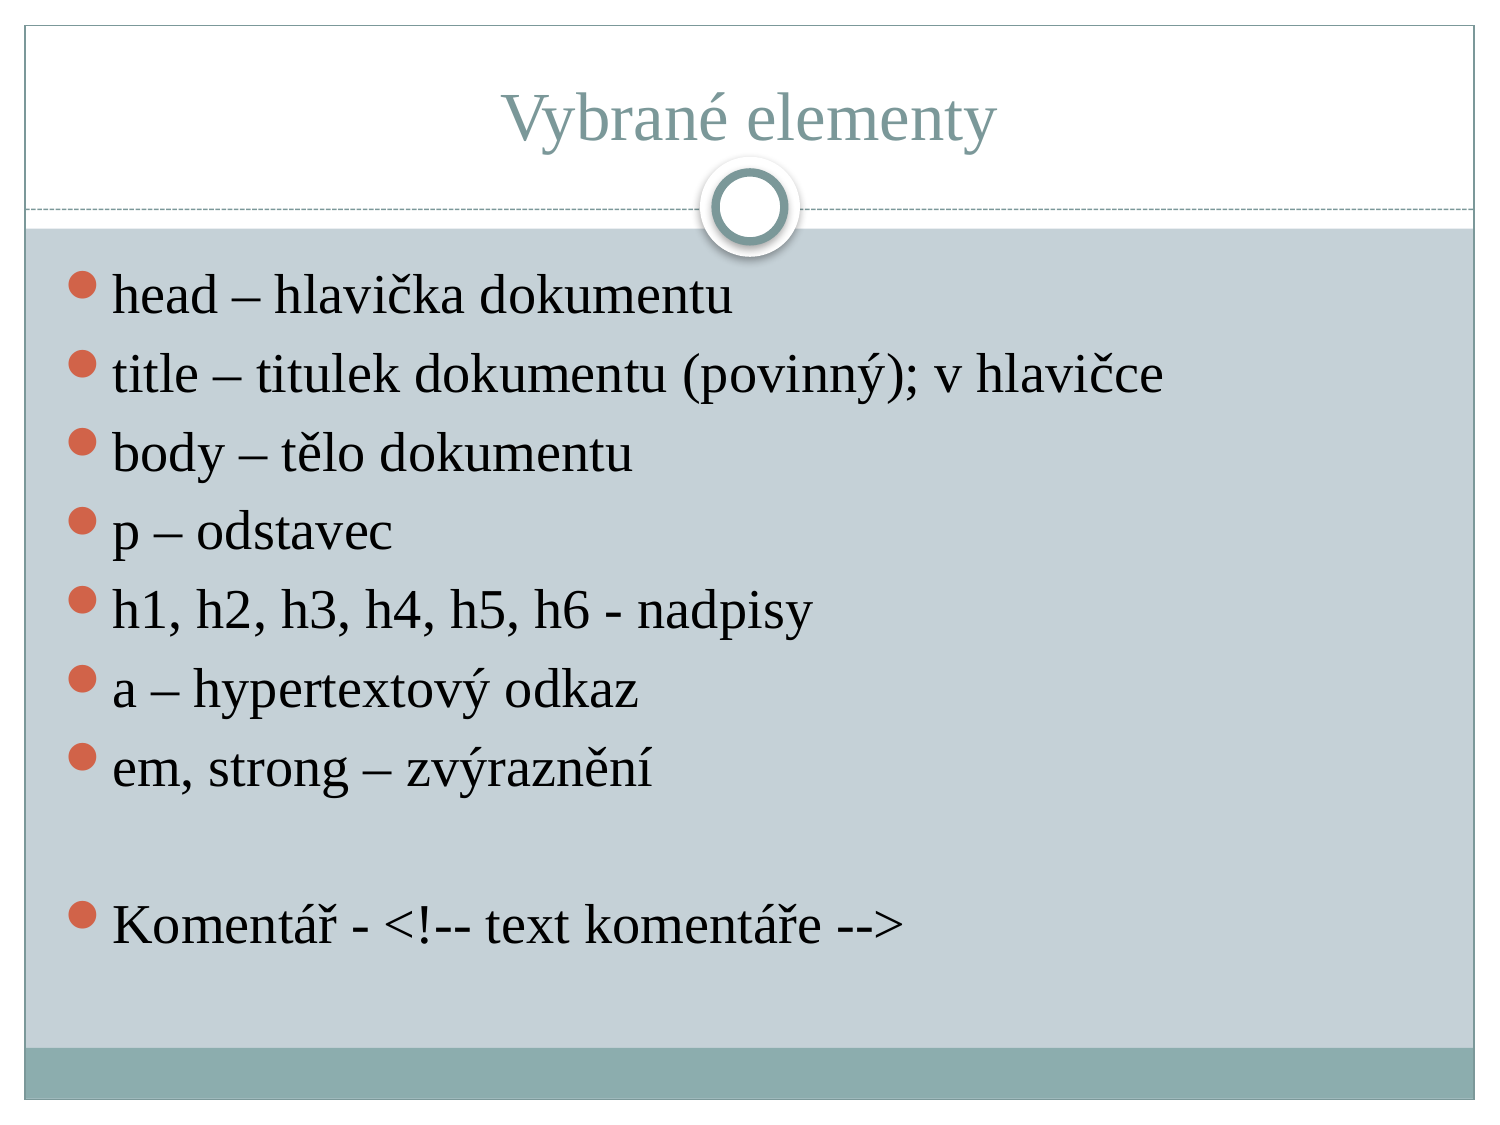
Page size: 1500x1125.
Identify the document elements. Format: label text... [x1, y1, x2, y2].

list head – hlavička dokumentu title – titulek dokumentu (povinný); v hlavičce body – tělo dokumentu p – odstavec h1, h2, h3, h4, h5, h6 - nadpisy a – hypertextový odkaz em, strong – zvýraznění Komentář - <!-- text komentáře --> [49, 249, 1450, 1005]
title Vybrané elementy [49, 37, 1450, 163]
